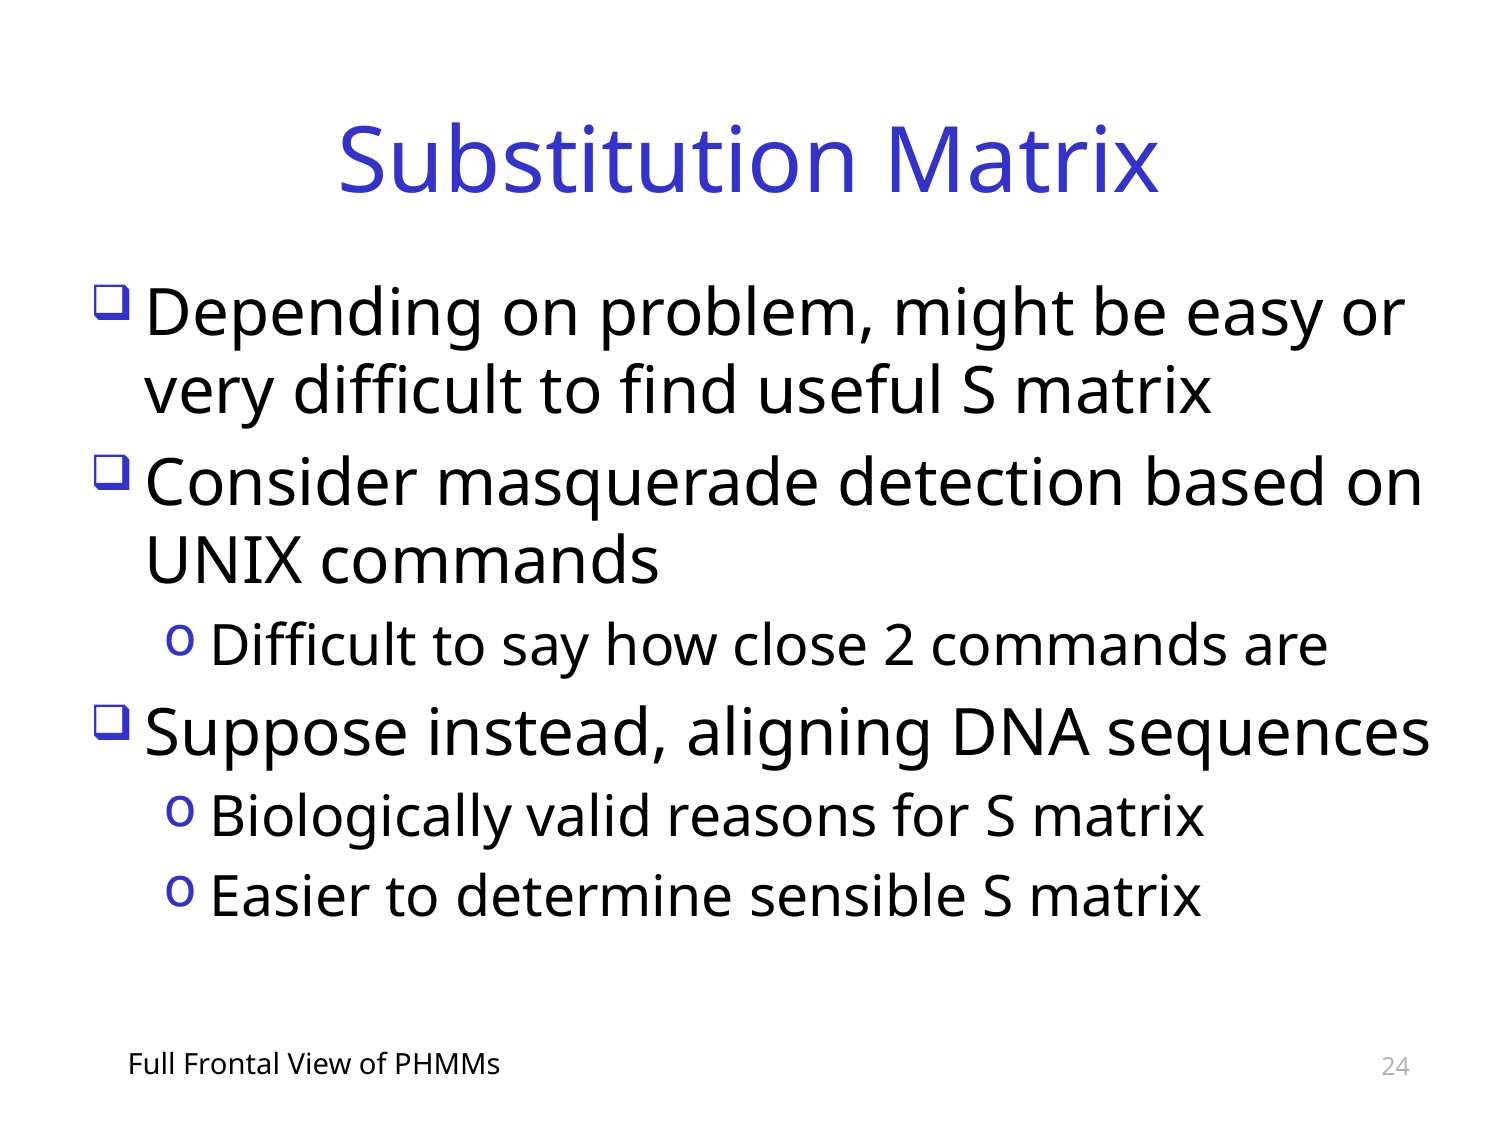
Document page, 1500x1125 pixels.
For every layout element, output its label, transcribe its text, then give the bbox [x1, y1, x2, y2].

footer Full Frontal View of PHMMs [112, 1037, 776, 1101]
title Substitution Matrix [112, 62, 1388, 251]
slide_number 24 [1074, 1037, 1425, 1098]
list Depending on problem, might be easy or very difficult to find useful S matrix Consider masquerade detection based on UNIX commands Difficult to say how close 2 commands are Suppose instead, aligning DNA sequences Biologically valid reasons for S matrix Easier to determine sensible S matrix [74, 262, 1459, 1006]
